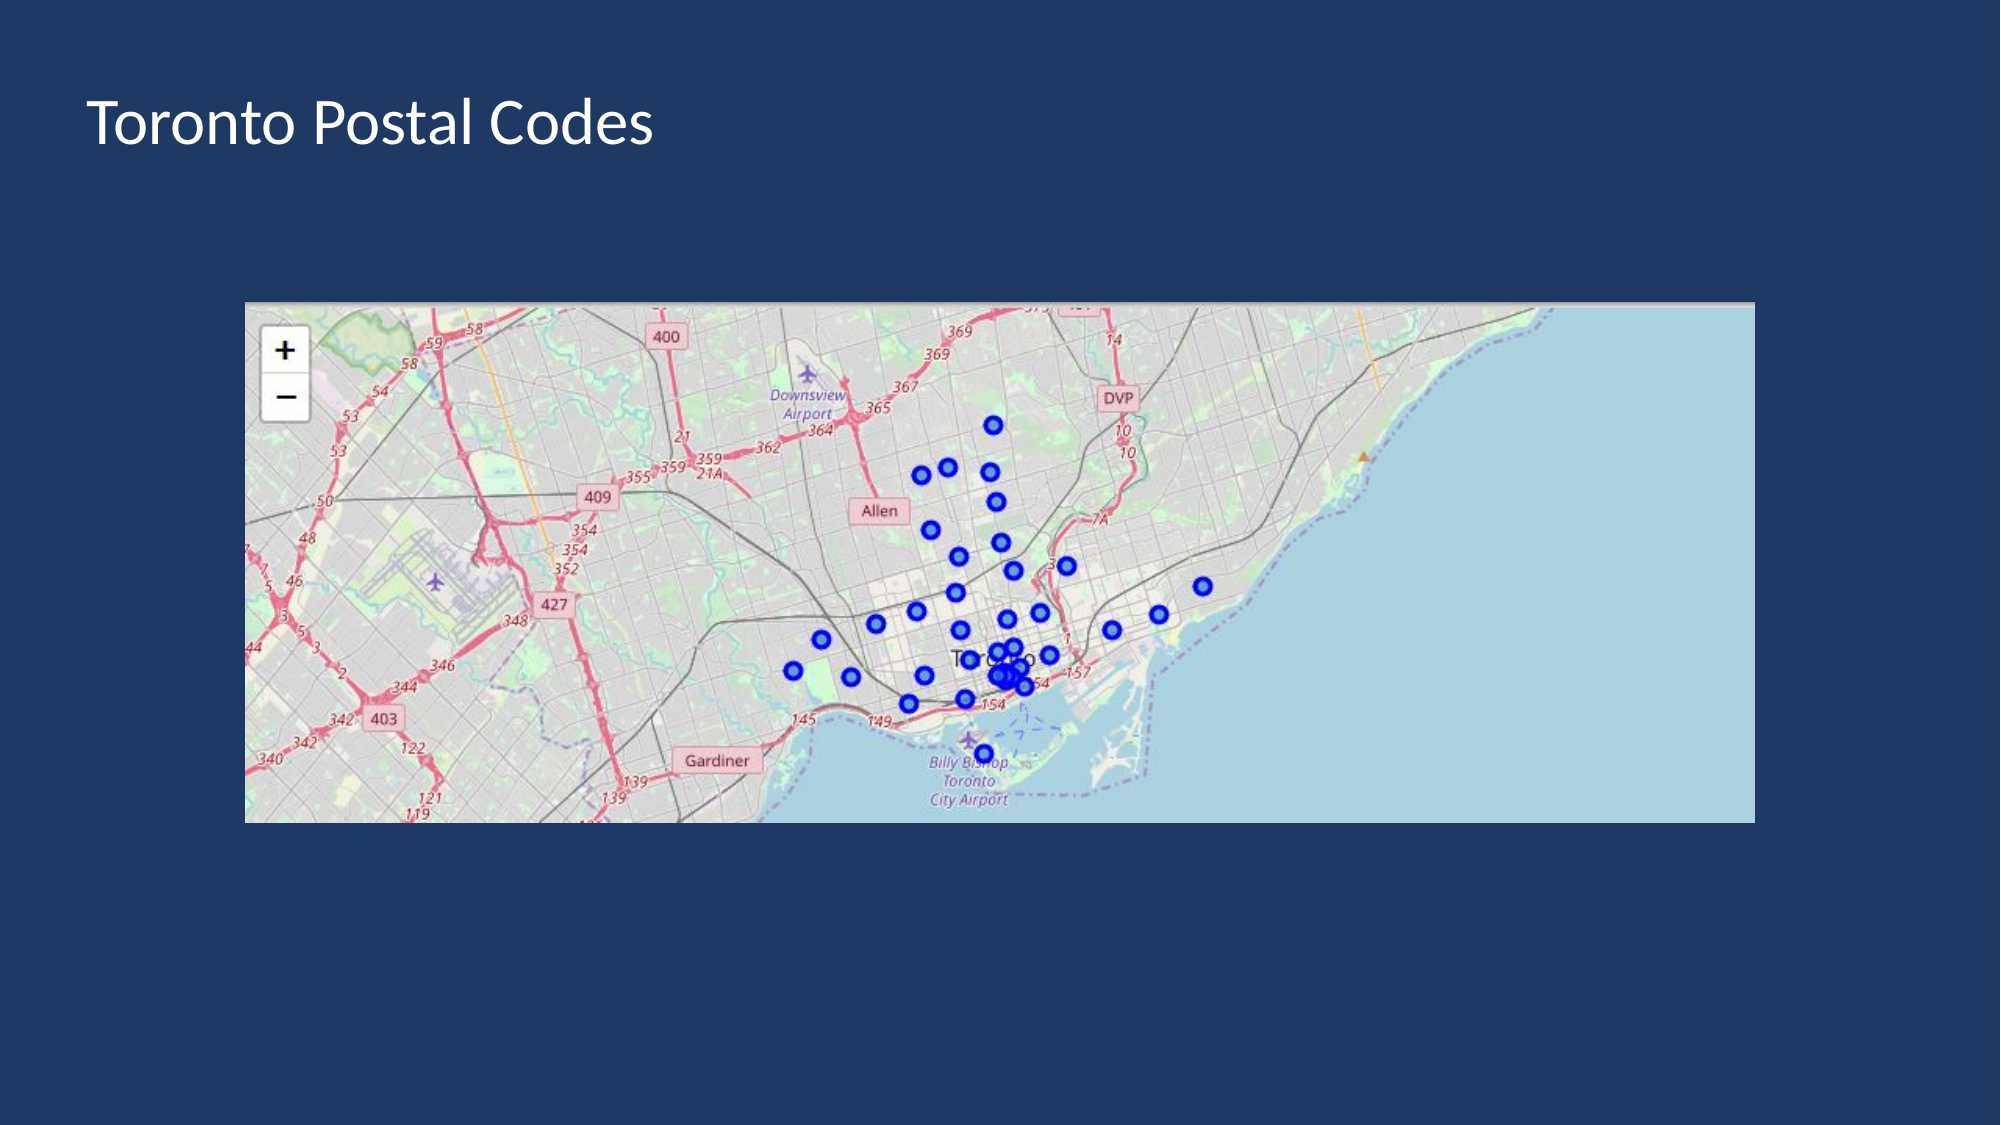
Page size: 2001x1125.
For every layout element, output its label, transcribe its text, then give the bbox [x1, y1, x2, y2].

picture [245, 302, 1755, 823]
text_box Toronto Postal Codes [71, 70, 1918, 165]
